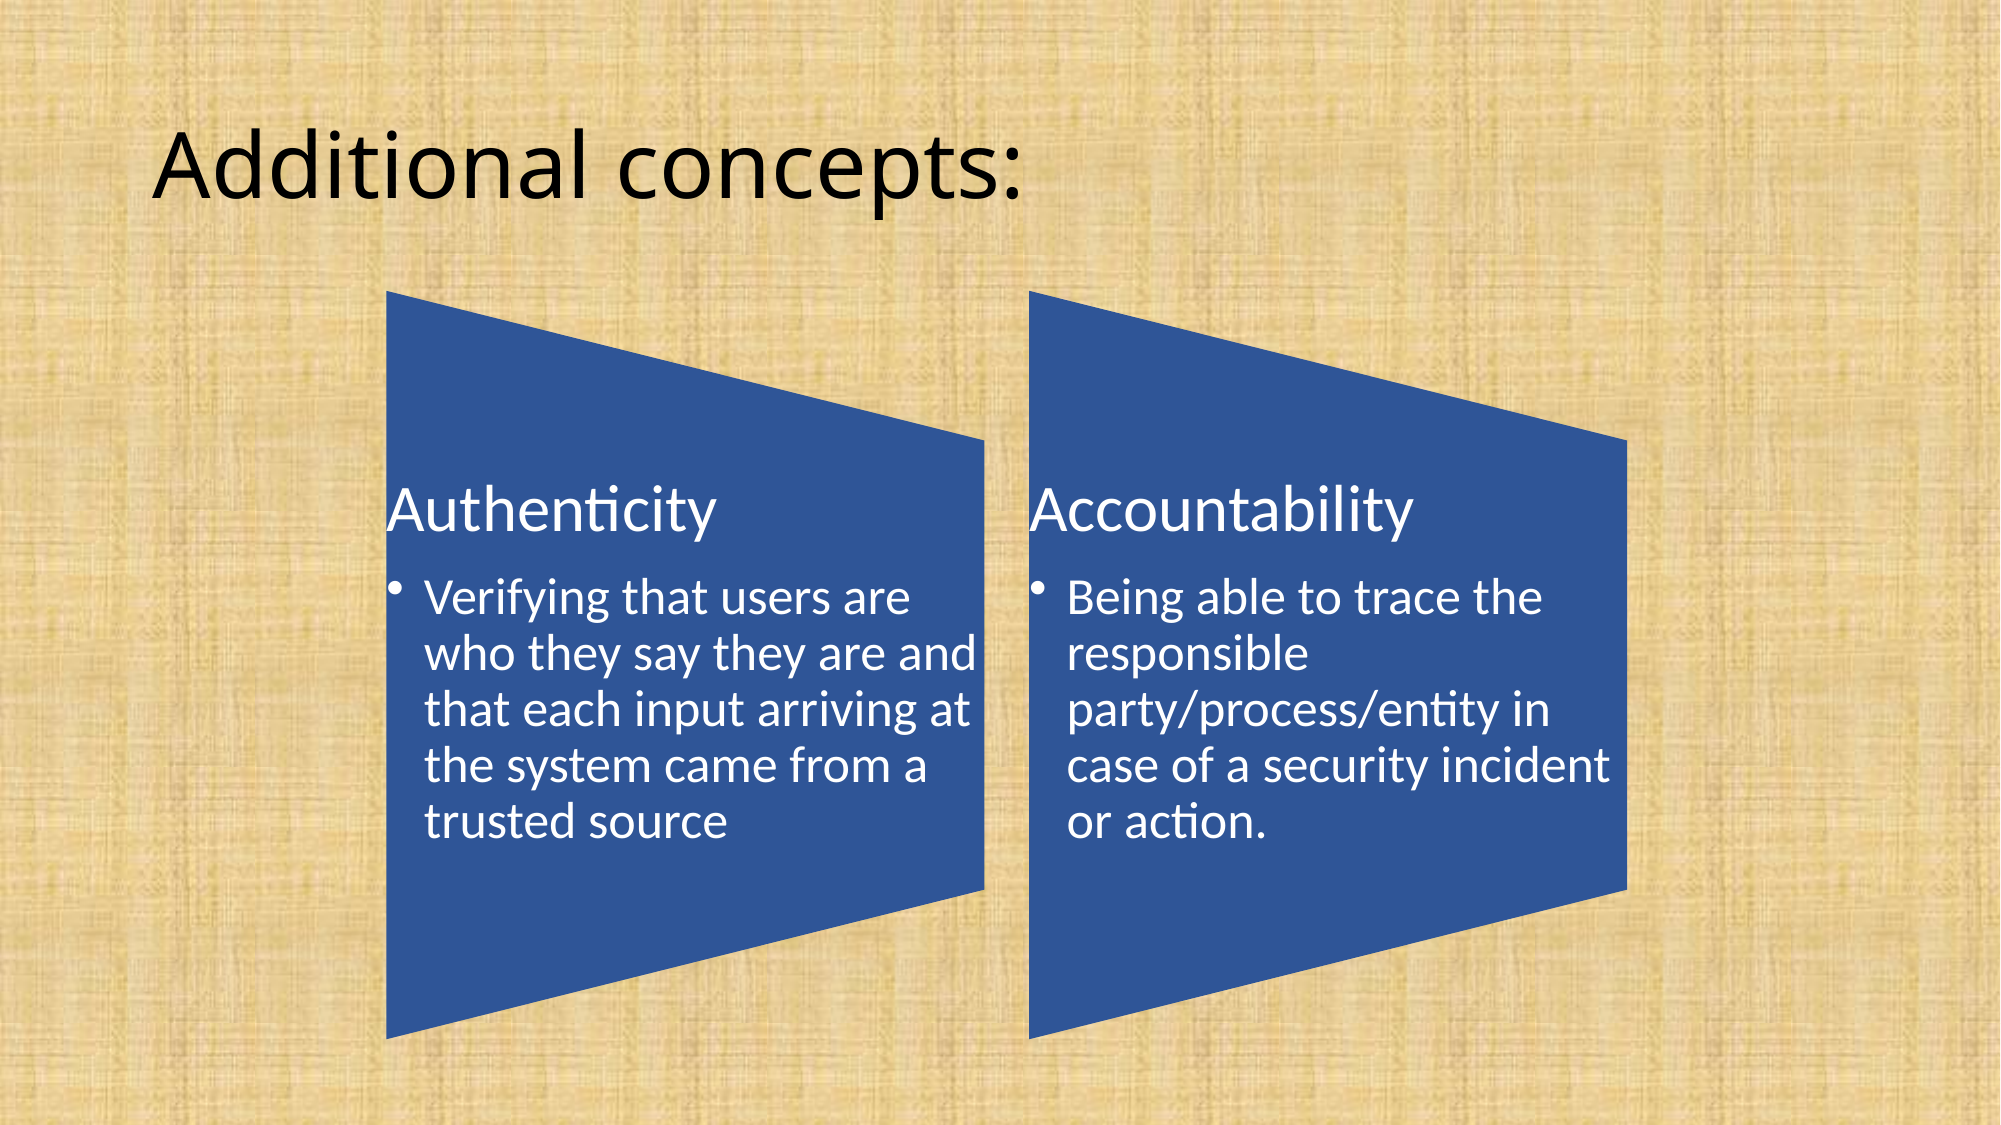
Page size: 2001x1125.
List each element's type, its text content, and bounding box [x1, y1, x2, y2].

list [385, 290, 1628, 1040]
picture [0, 0, 2001, 1125]
title Additional concepts: [137, 59, 1863, 278]
